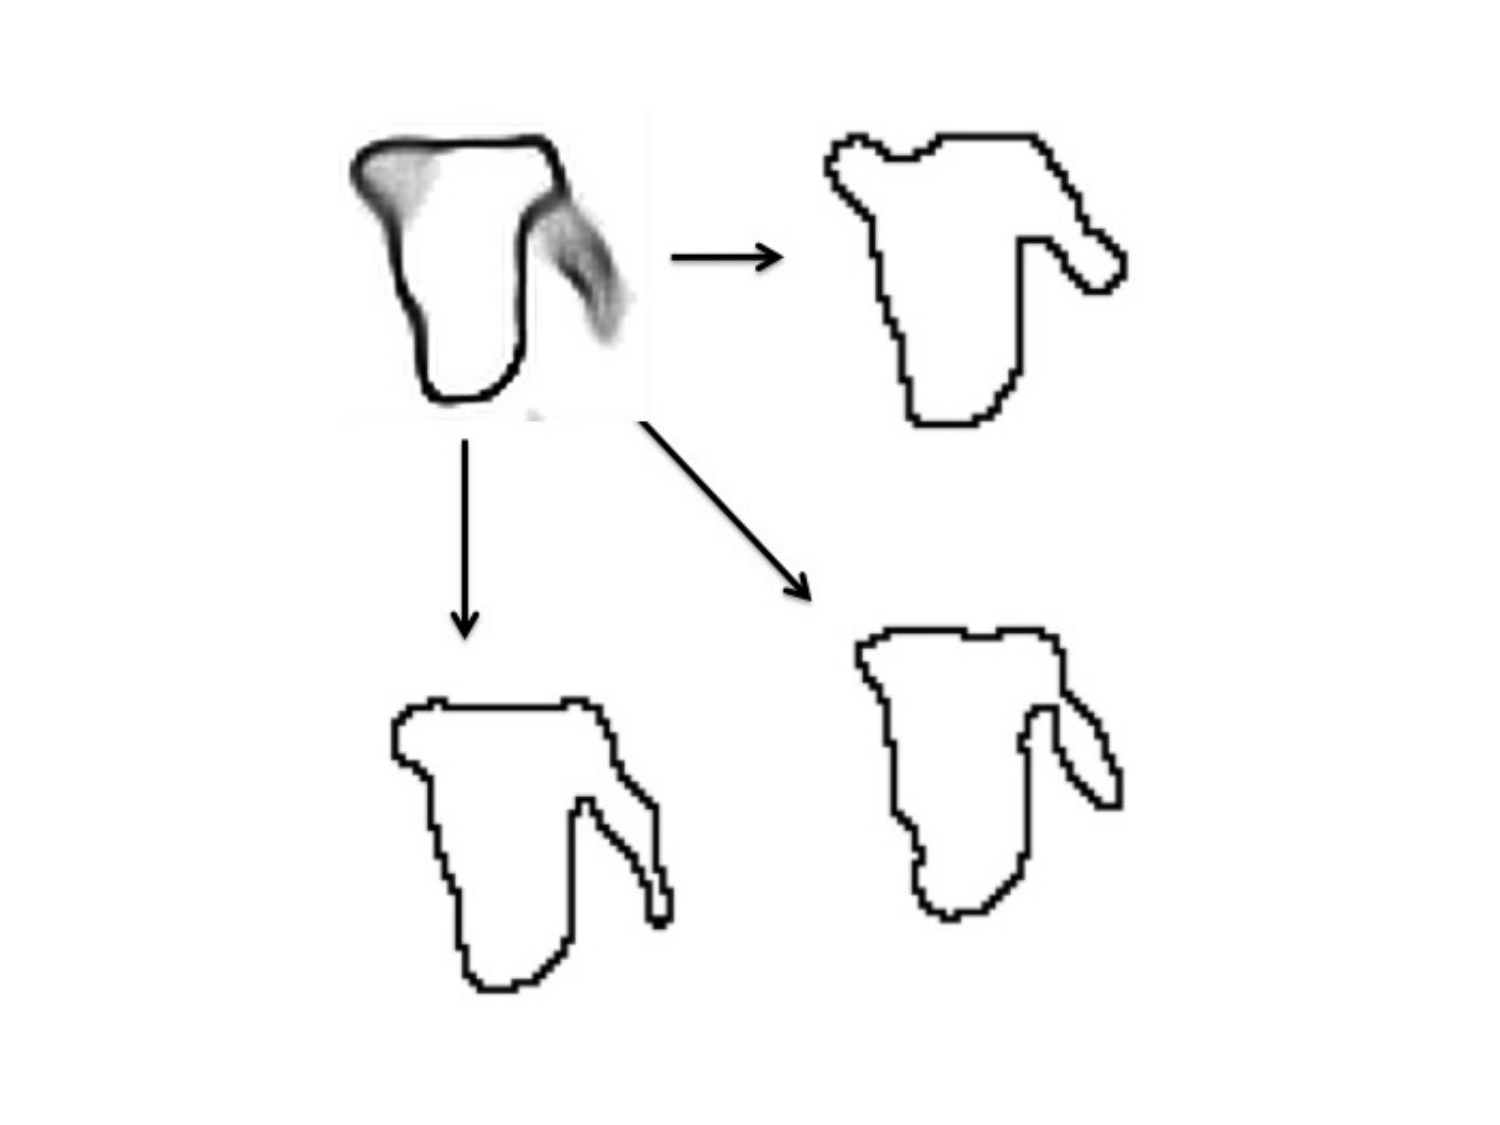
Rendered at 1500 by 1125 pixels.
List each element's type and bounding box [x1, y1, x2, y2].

list [0, 109, 1500, 1006]
